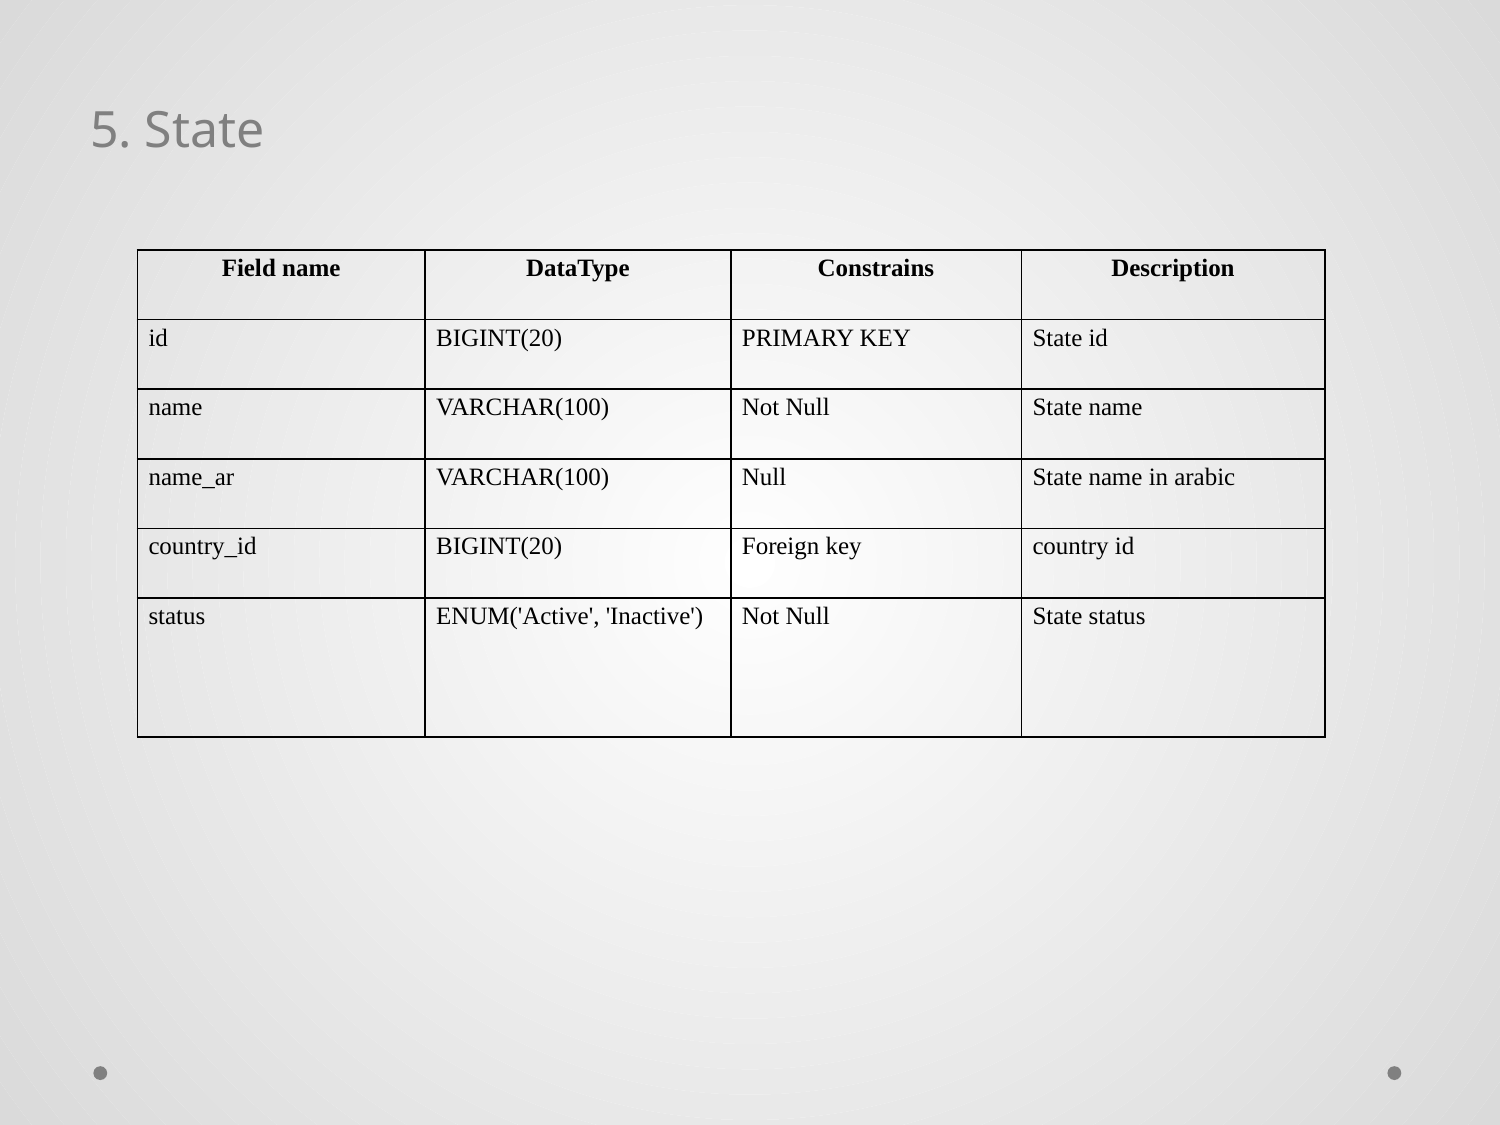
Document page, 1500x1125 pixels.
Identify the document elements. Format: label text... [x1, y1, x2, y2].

table_cell country id [1022, 529, 1324, 597]
table_cell BIGINT(20) [426, 320, 730, 388]
table_header Constrains [732, 251, 1021, 319]
table_header Field name [138, 251, 424, 319]
table_cell Not Null [732, 599, 1021, 736]
table_cell State name in arabic [1022, 460, 1324, 528]
table_cell Null [732, 460, 1021, 528]
list 5. State [75, 90, 1425, 1005]
table_cell State name [1022, 390, 1324, 458]
table_cell status [138, 599, 424, 736]
table_cell BIGINT(20) [426, 529, 730, 597]
table_cell Not Null [732, 390, 1021, 458]
table_cell country_id [138, 529, 424, 597]
table_cell id [138, 320, 424, 388]
table_cell State status [1022, 599, 1324, 736]
table_cell ENUM('Active', 'Inactive') [426, 599, 730, 736]
table_cell name [138, 390, 424, 458]
table_cell name_ar [138, 460, 424, 528]
table_cell State id [1022, 320, 1324, 388]
table_header DataType [426, 251, 730, 319]
table_header Description [1022, 251, 1324, 319]
table_cell PRIMARY KEY [732, 320, 1021, 388]
table_cell Foreign key [732, 529, 1021, 597]
table_cell VARCHAR(100) [426, 390, 730, 458]
table_cell VARCHAR(100) [426, 460, 730, 528]
